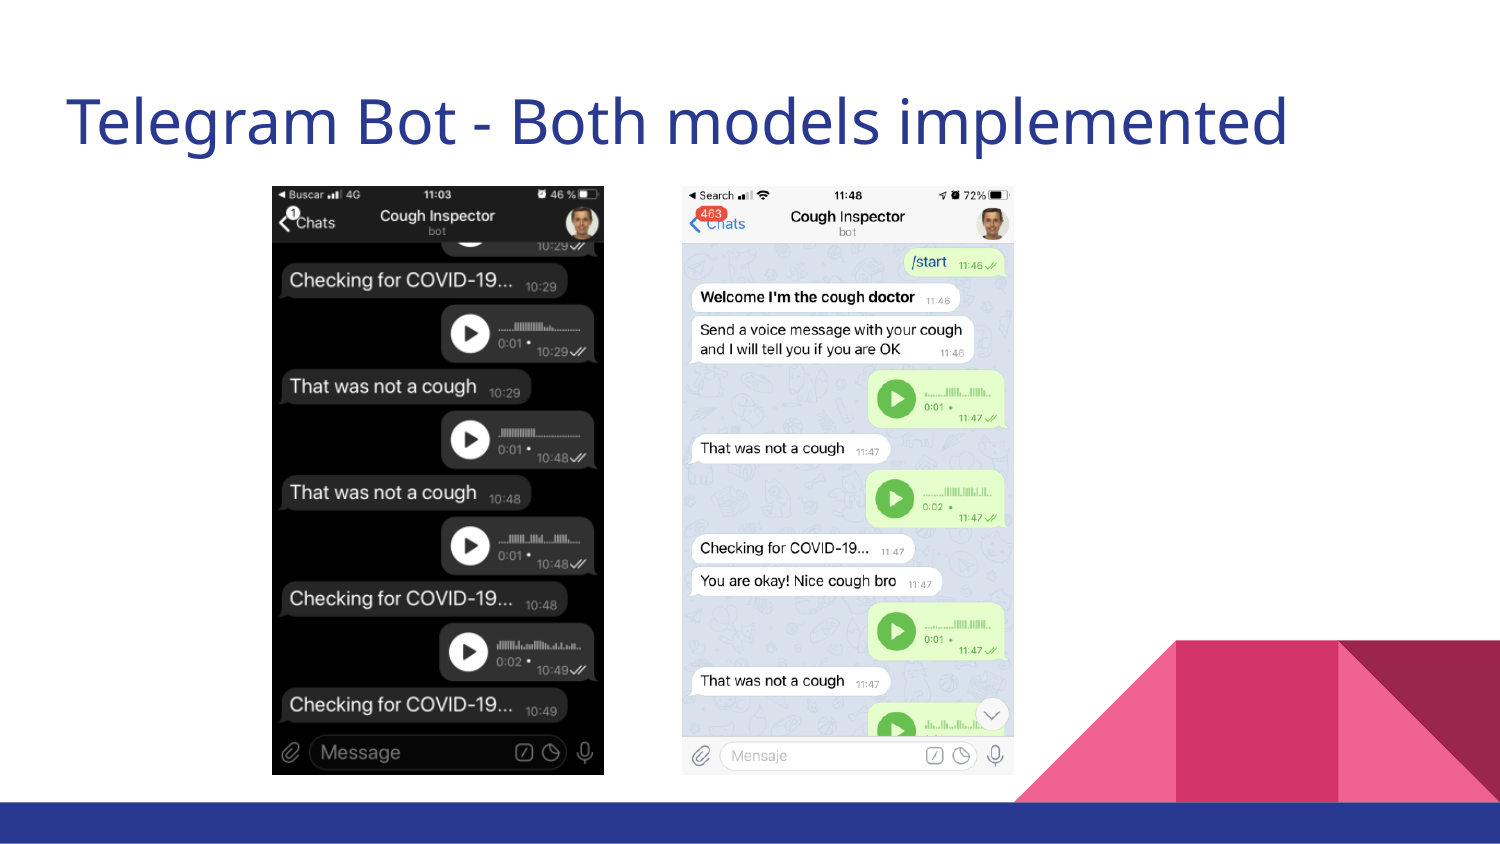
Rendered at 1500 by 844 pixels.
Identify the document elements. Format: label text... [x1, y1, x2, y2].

picture [681, 186, 1014, 776]
title Telegram Bot - Both models implemented [51, 67, 1449, 167]
picture [271, 186, 604, 775]
